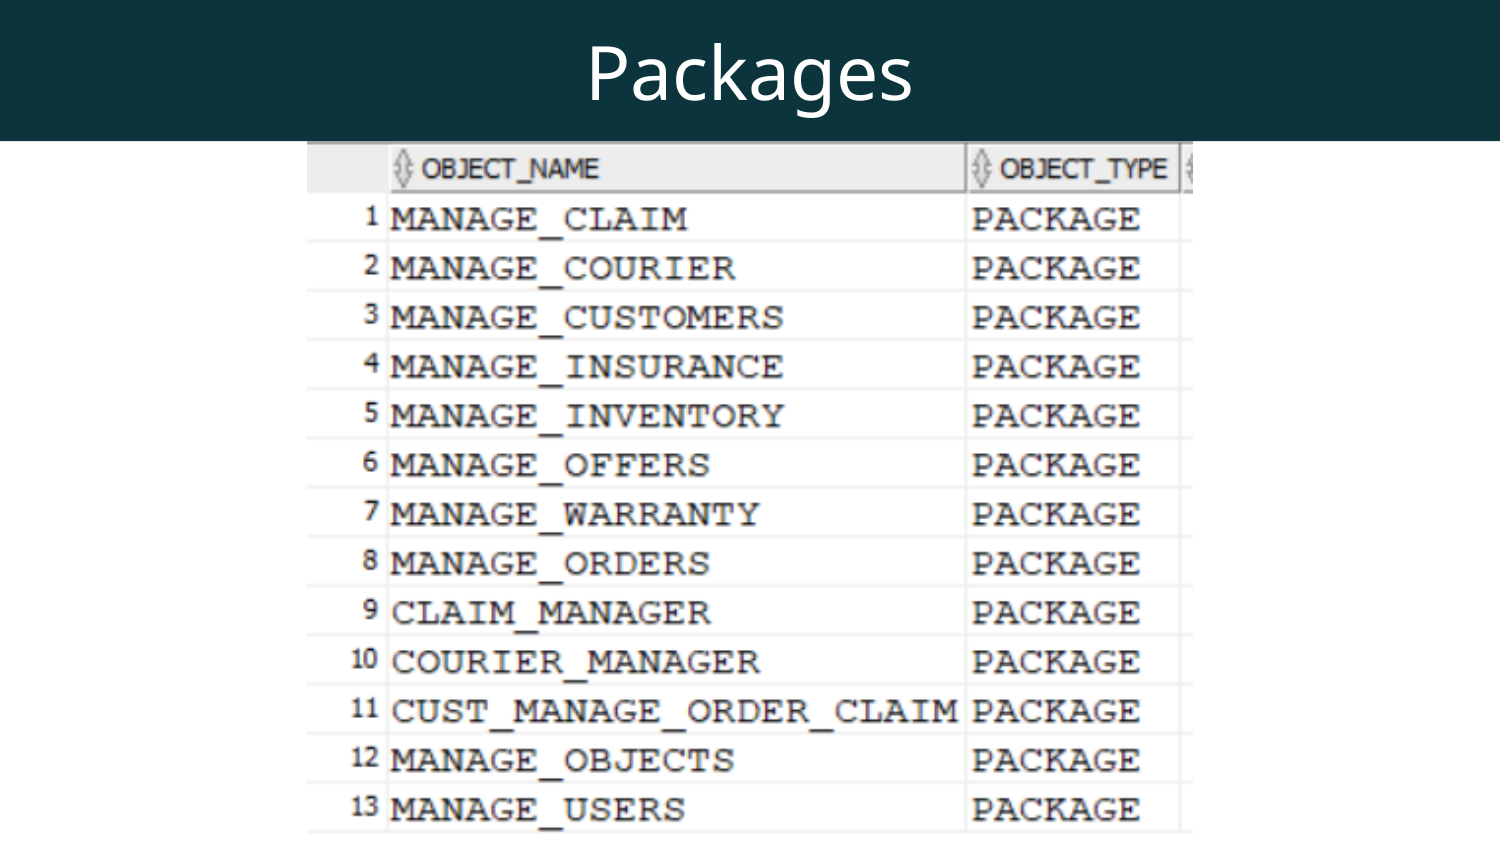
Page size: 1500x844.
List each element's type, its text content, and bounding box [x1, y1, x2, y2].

picture [307, 140, 1193, 842]
title Packages [0, 0, 1500, 142]
